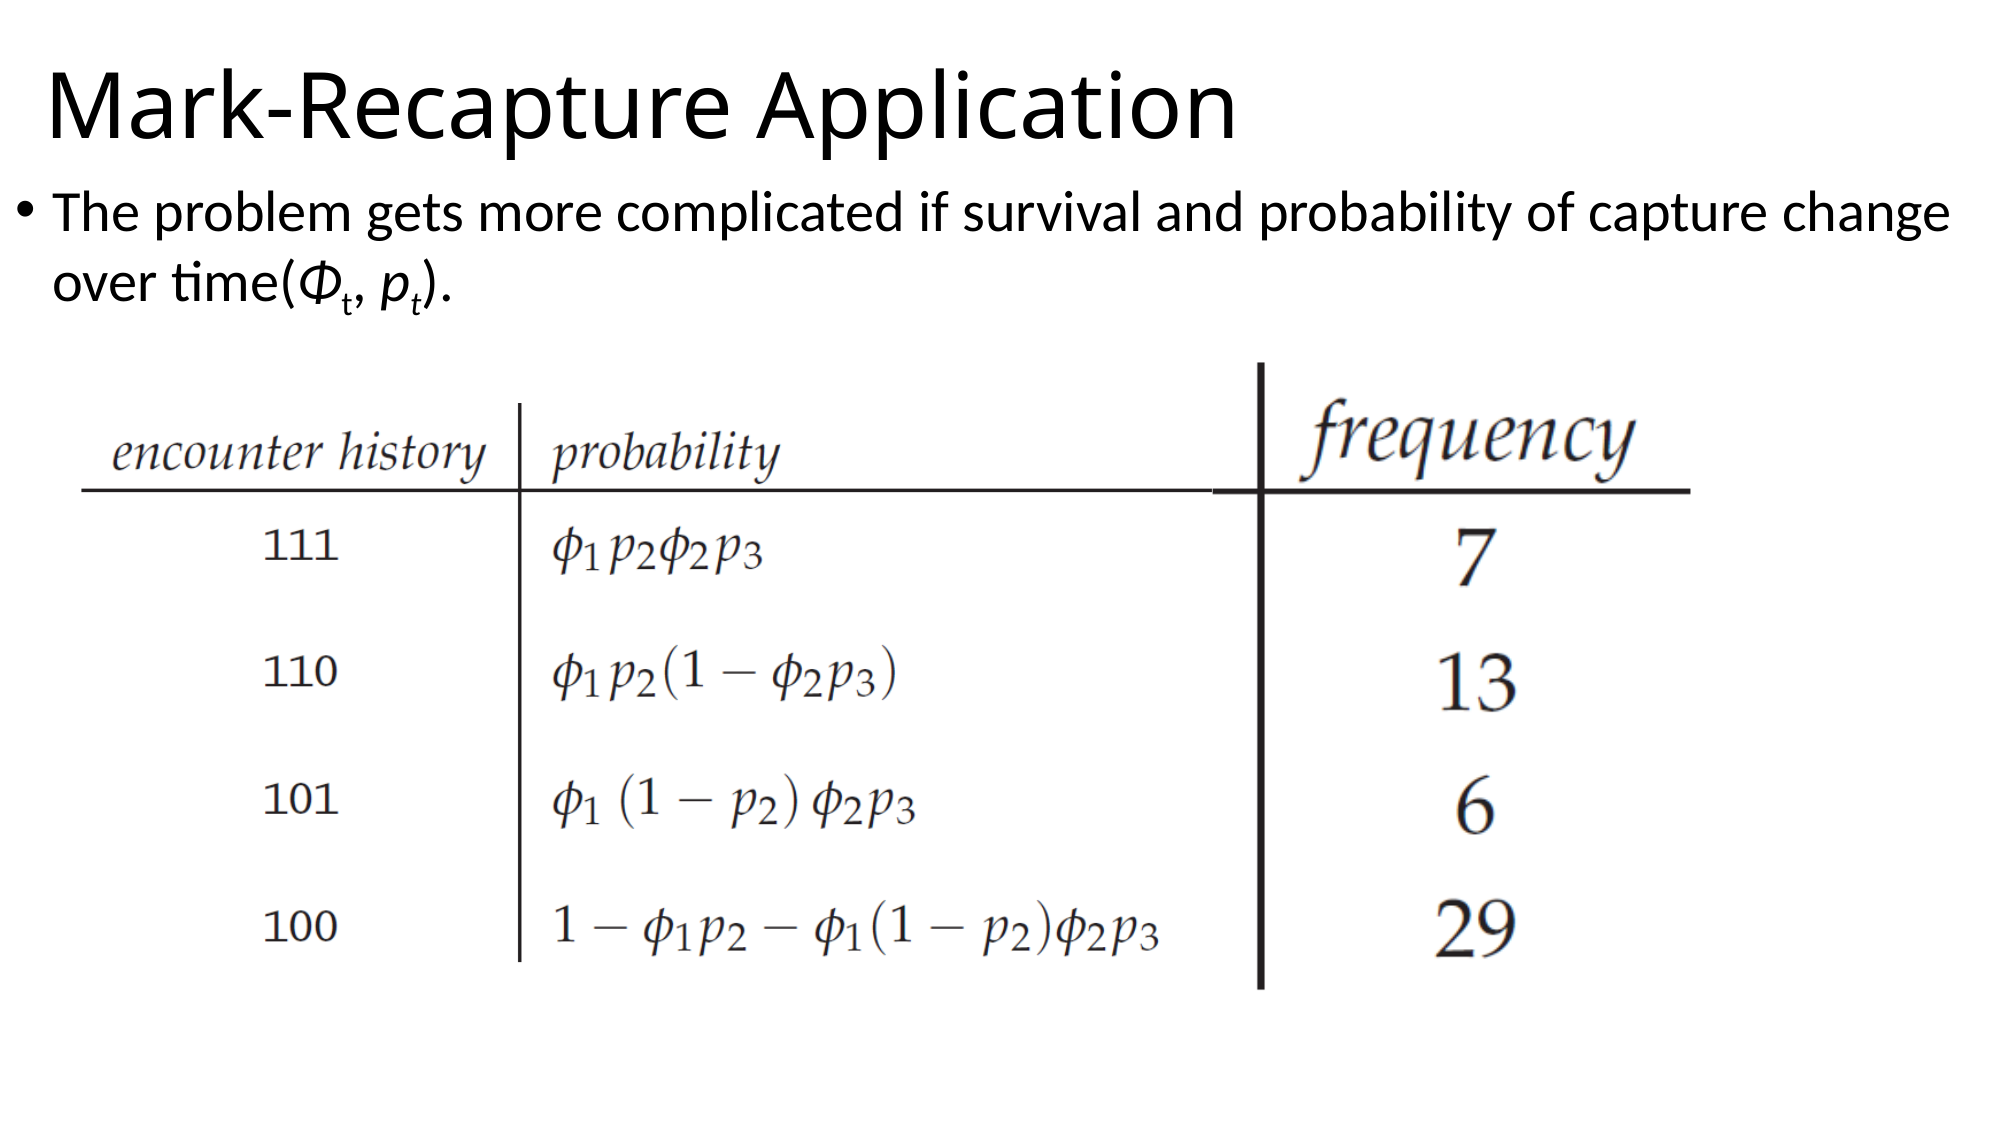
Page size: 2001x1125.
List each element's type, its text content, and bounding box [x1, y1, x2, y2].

title Mark-Recapture Application [29, 0, 1967, 173]
list The problem gets more complicated if survival and probability of capture change over time(Φt, pt). [0, 173, 2000, 1125]
picture [48, 324, 1752, 1008]
